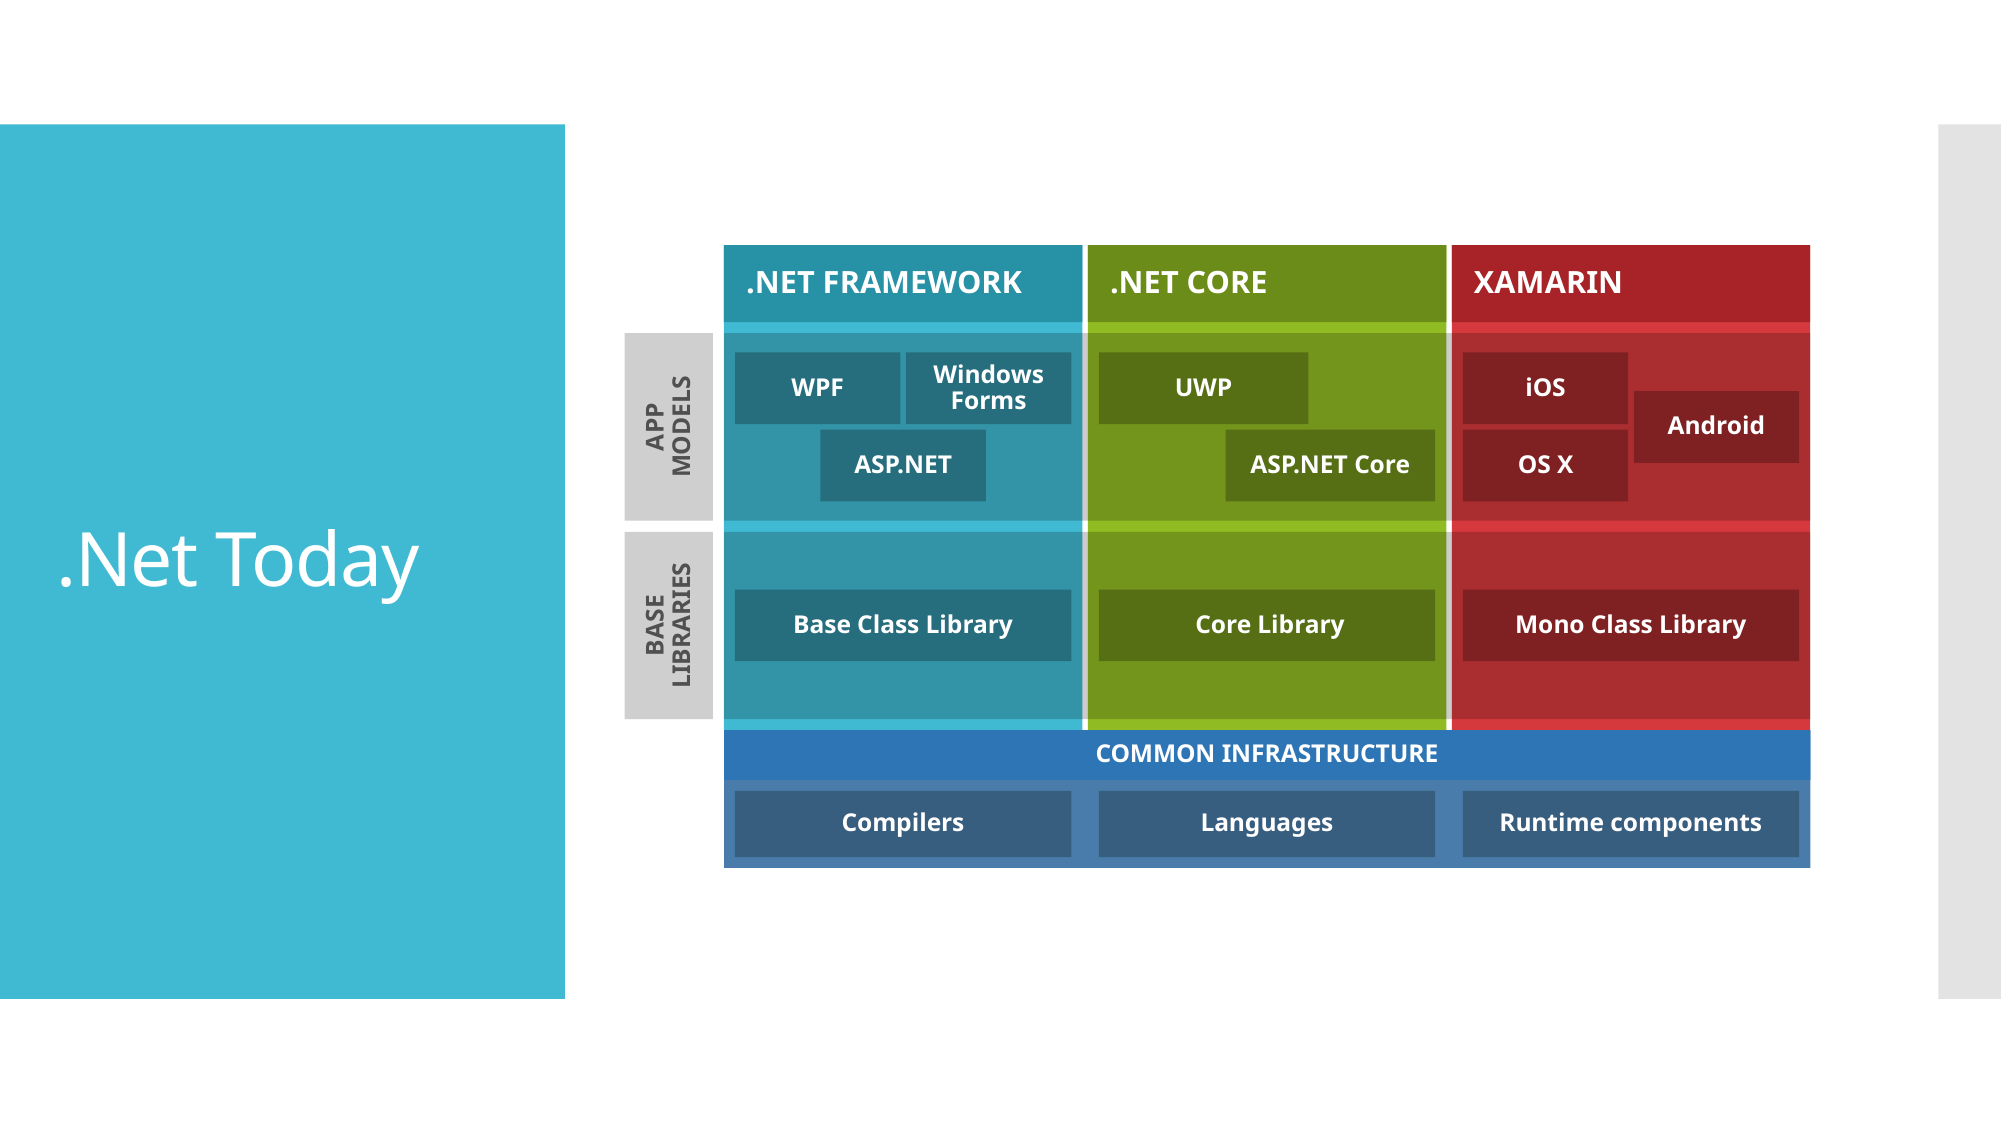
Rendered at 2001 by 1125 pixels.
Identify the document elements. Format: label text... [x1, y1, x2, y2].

title .Net Today [41, 184, 525, 940]
text_box [1447, 531, 1451, 720]
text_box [1451, 244, 1811, 729]
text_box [734, 352, 1072, 502]
text_box [1447, 333, 1451, 521]
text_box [723, 244, 1083, 729]
text_box BASE LIBRARIES [624, 531, 713, 720]
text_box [723, 729, 1811, 869]
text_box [1098, 352, 1436, 502]
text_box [1462, 352, 1800, 502]
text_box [1087, 244, 1447, 729]
text_box [1083, 333, 1087, 521]
text_box [1083, 531, 1087, 720]
text_box APP MODELS [624, 333, 713, 521]
